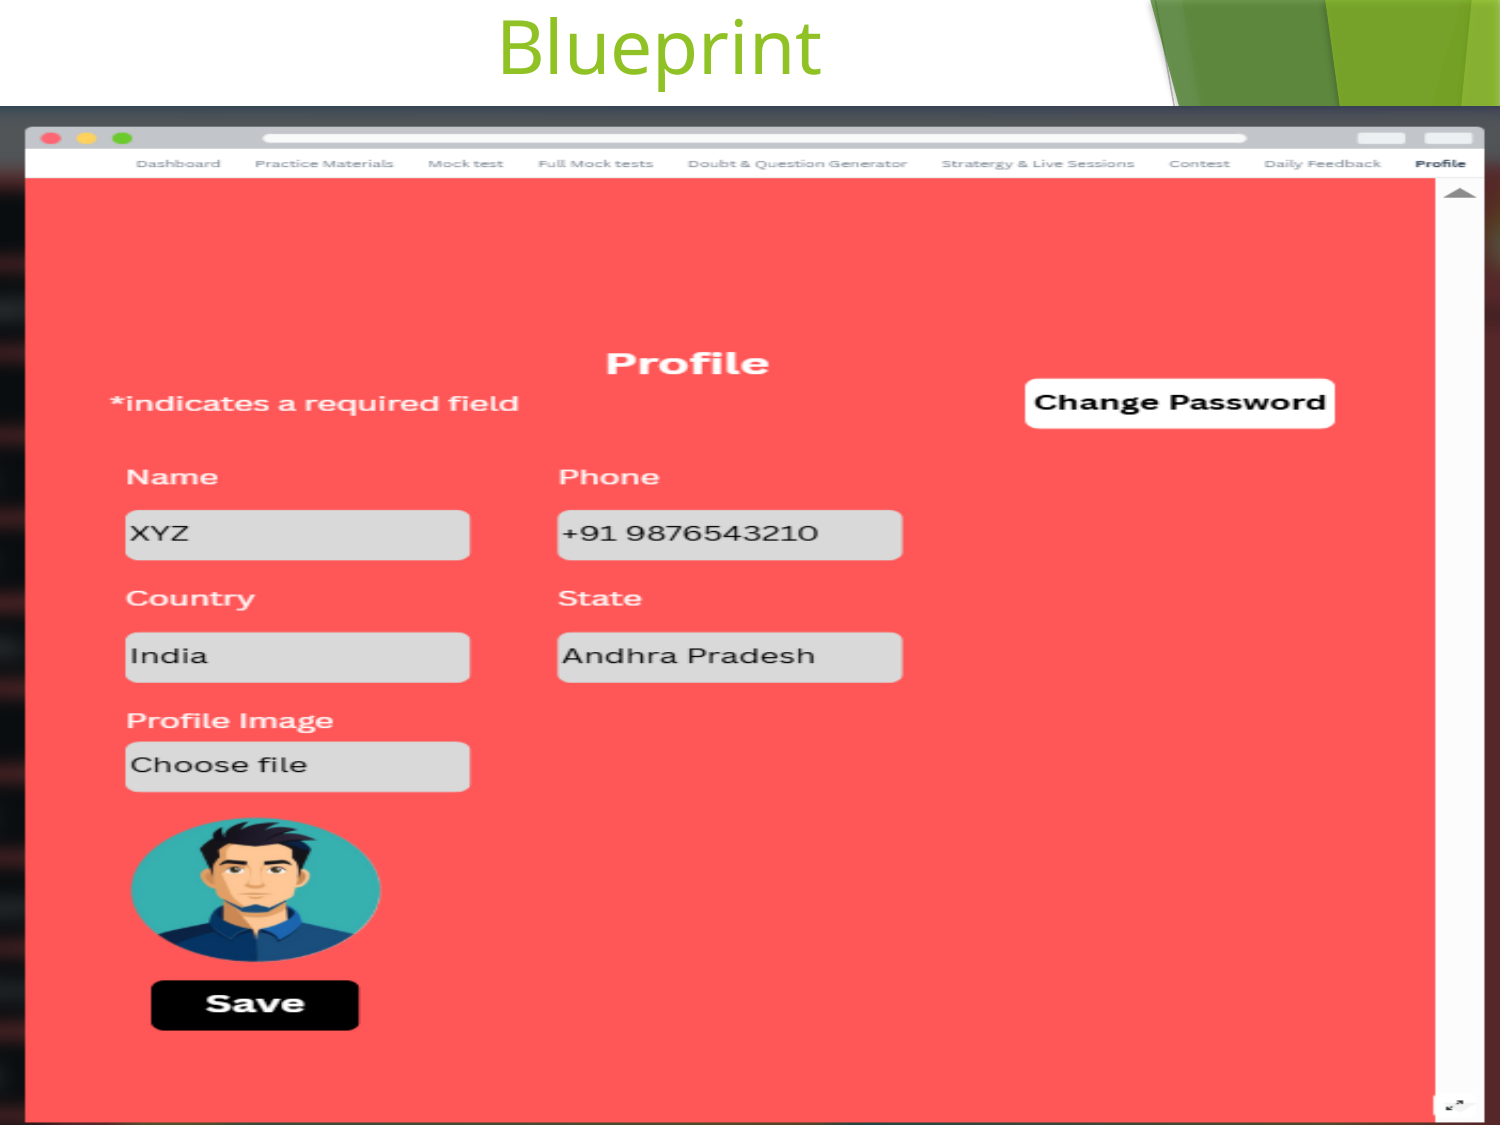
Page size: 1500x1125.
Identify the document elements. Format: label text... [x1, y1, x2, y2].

title Blueprint [138, 0, 1180, 105]
picture [0, 105, 1500, 1125]
